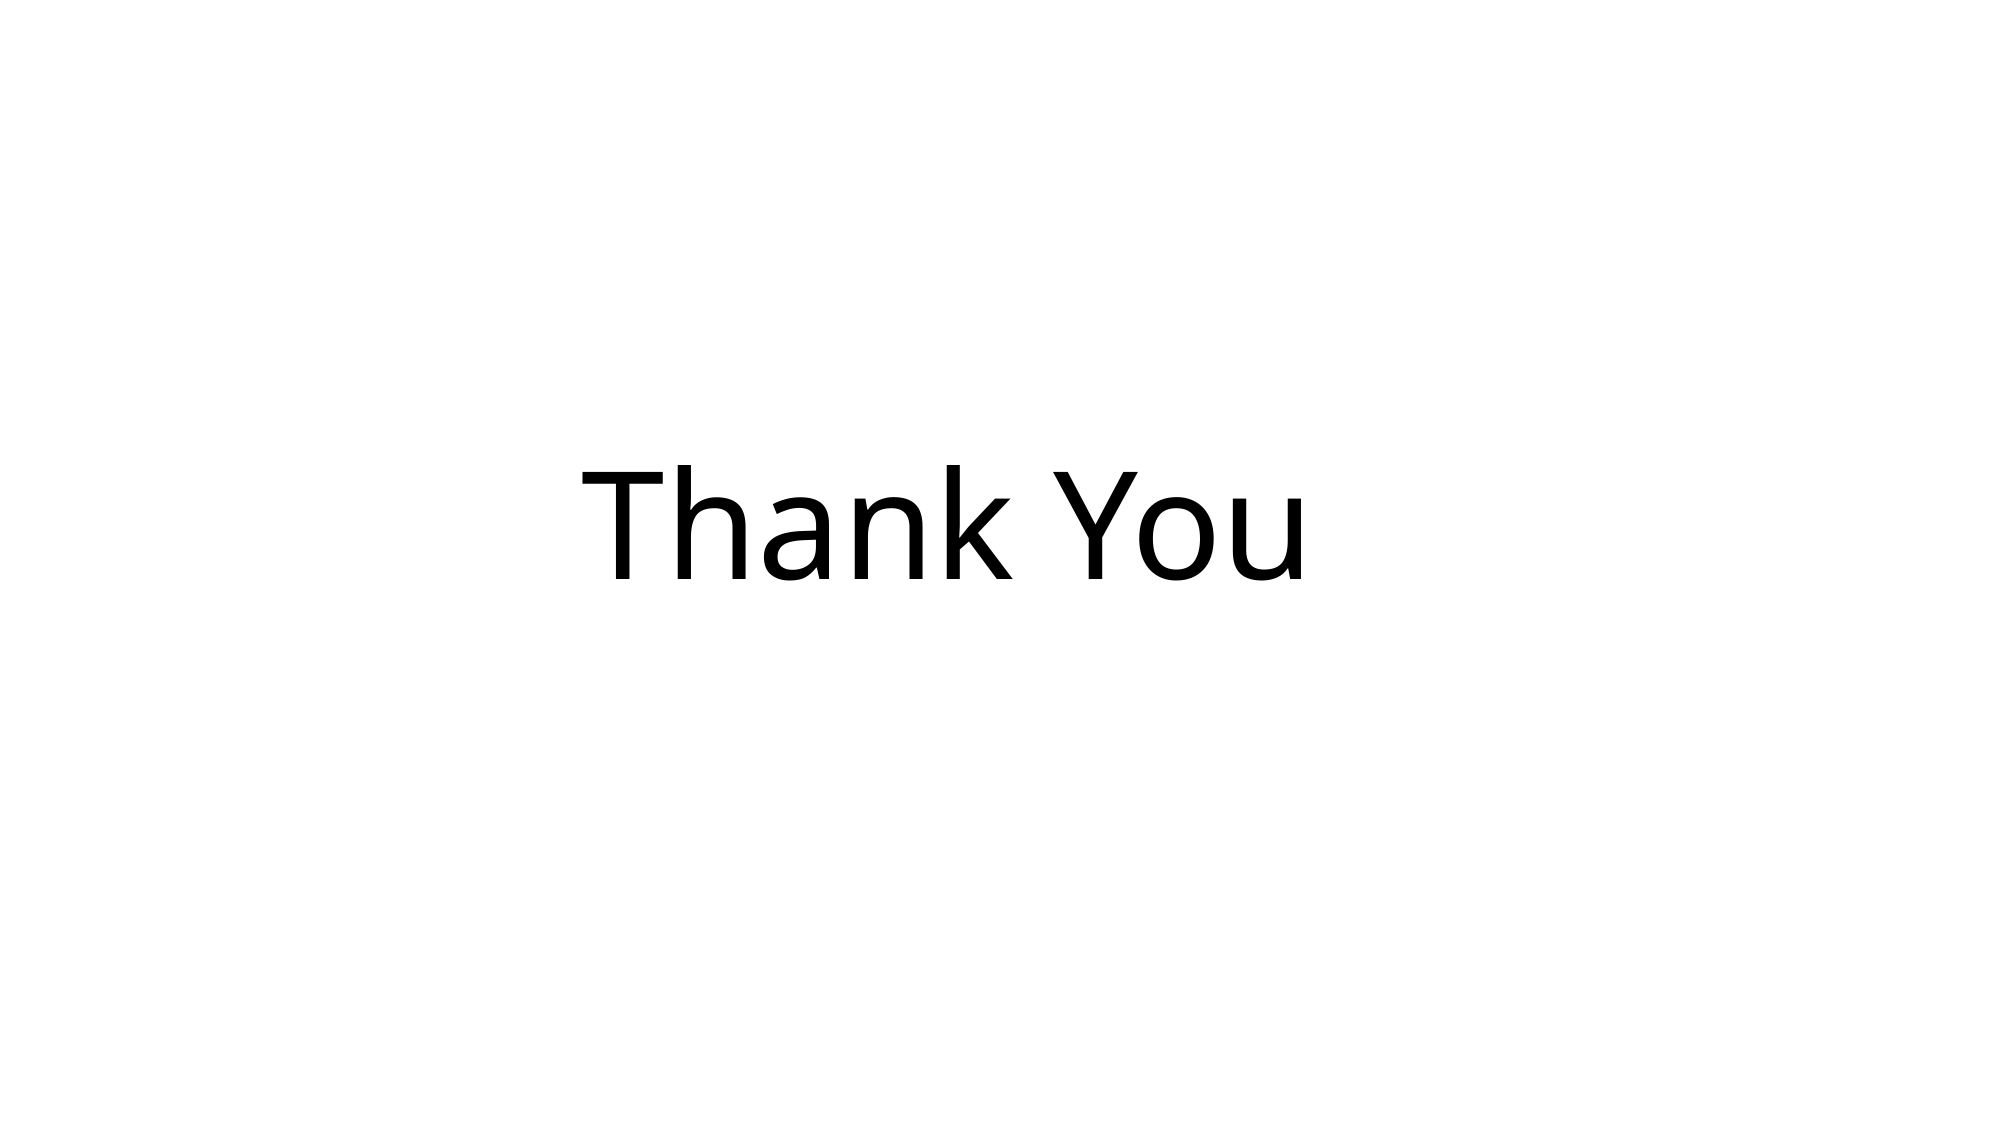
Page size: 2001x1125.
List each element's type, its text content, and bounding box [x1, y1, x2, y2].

text_box Thank You [567, 422, 1330, 617]
